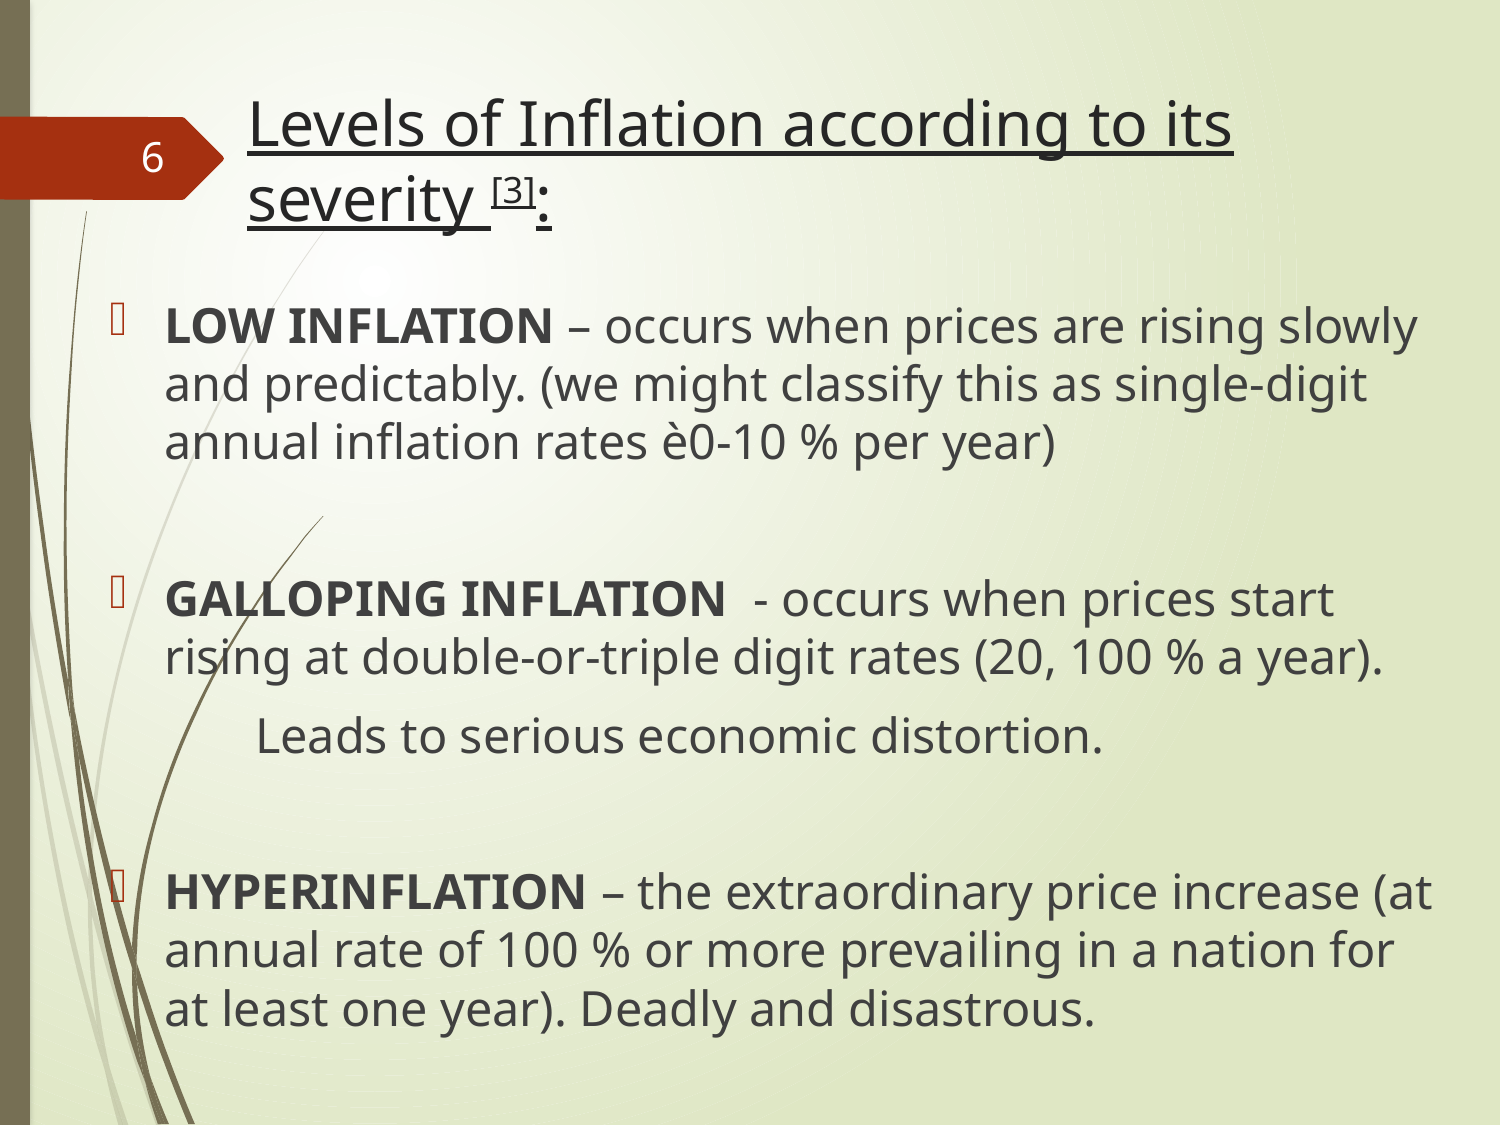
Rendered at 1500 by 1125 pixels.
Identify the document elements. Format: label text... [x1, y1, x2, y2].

slide_number 6 [83, 129, 180, 190]
list LOW INFLATION – occurs when prices are rising slowly and predictably. (we might classify this as single-digit annual inflation rates è0-10 % per year) GALLOPING INFLATION - occurs when prices start rising at double-or-triple digit rates (20, 100 % a year). Leads to serious economic distortion. HYPERINFLATION – the extraordinary price increase (at annual rate of 100 % or more prevailing in a nation for at least one year). Deadly and disastrous. [94, 287, 1458, 1050]
title Levels of Inflation according to its severity [3]: [232, 76, 1413, 242]
